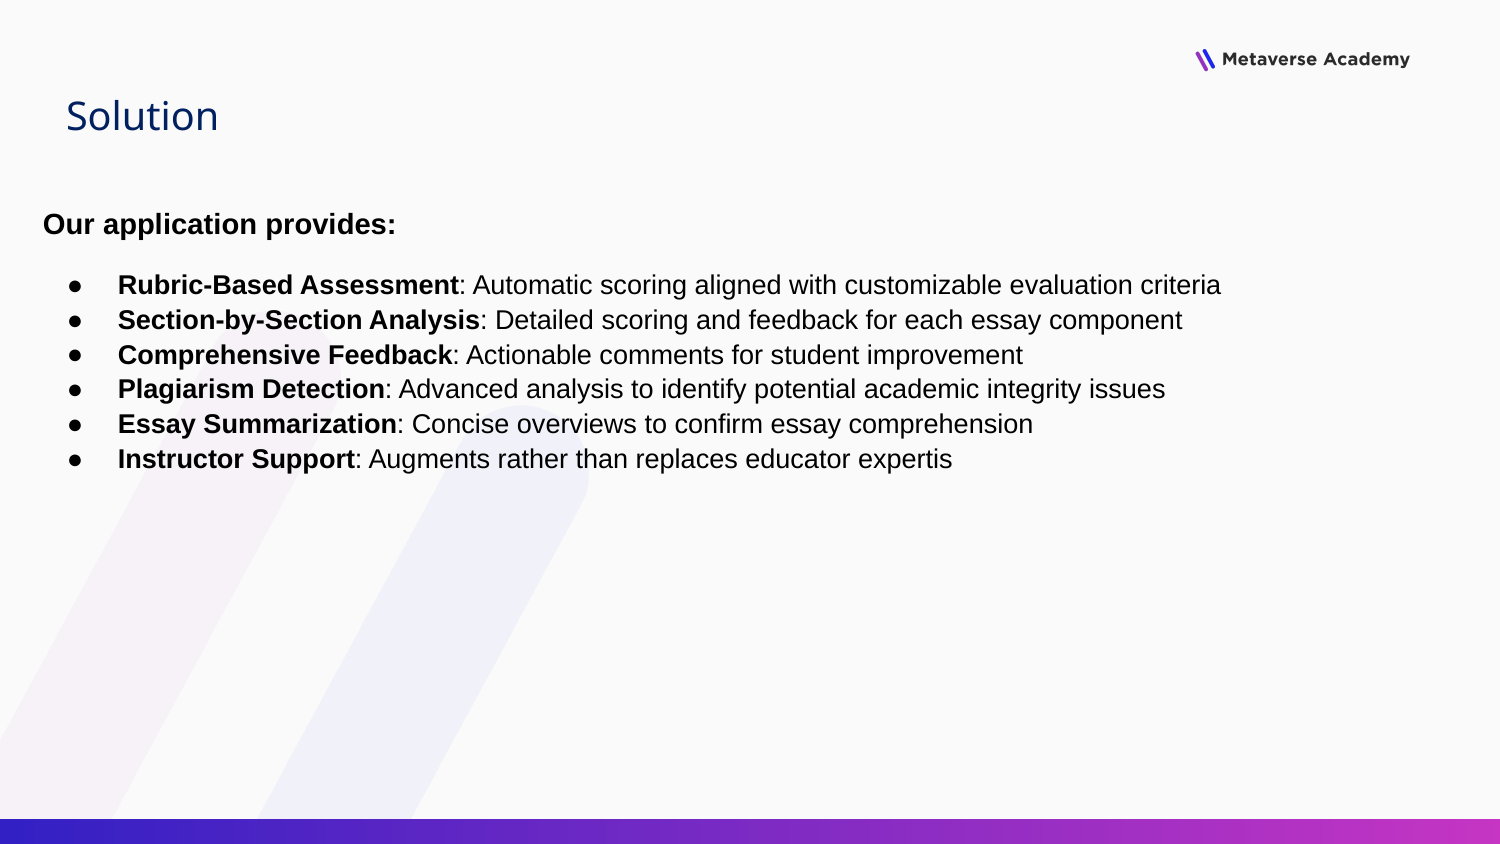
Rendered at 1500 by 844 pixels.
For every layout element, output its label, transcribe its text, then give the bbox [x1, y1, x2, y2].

list Our application provides: Rubric-Based Assessment: Automatic scoring aligned with customizable evaluation criteria Section-by-Section Analysis: Detailed scoring and feedback for each essay component Comprehensive Feedback: Actionable comments for student improvement Plagiarism Detection: Advanced analysis to identify potential academic integrity issues Essay Summarization: Concise overviews to confirm essay comprehension Instructor Support: Augments rather than replaces educator expertis [27, 187, 1426, 538]
title Solution [51, 72, 1449, 167]
picture [1195, 48, 1410, 72]
